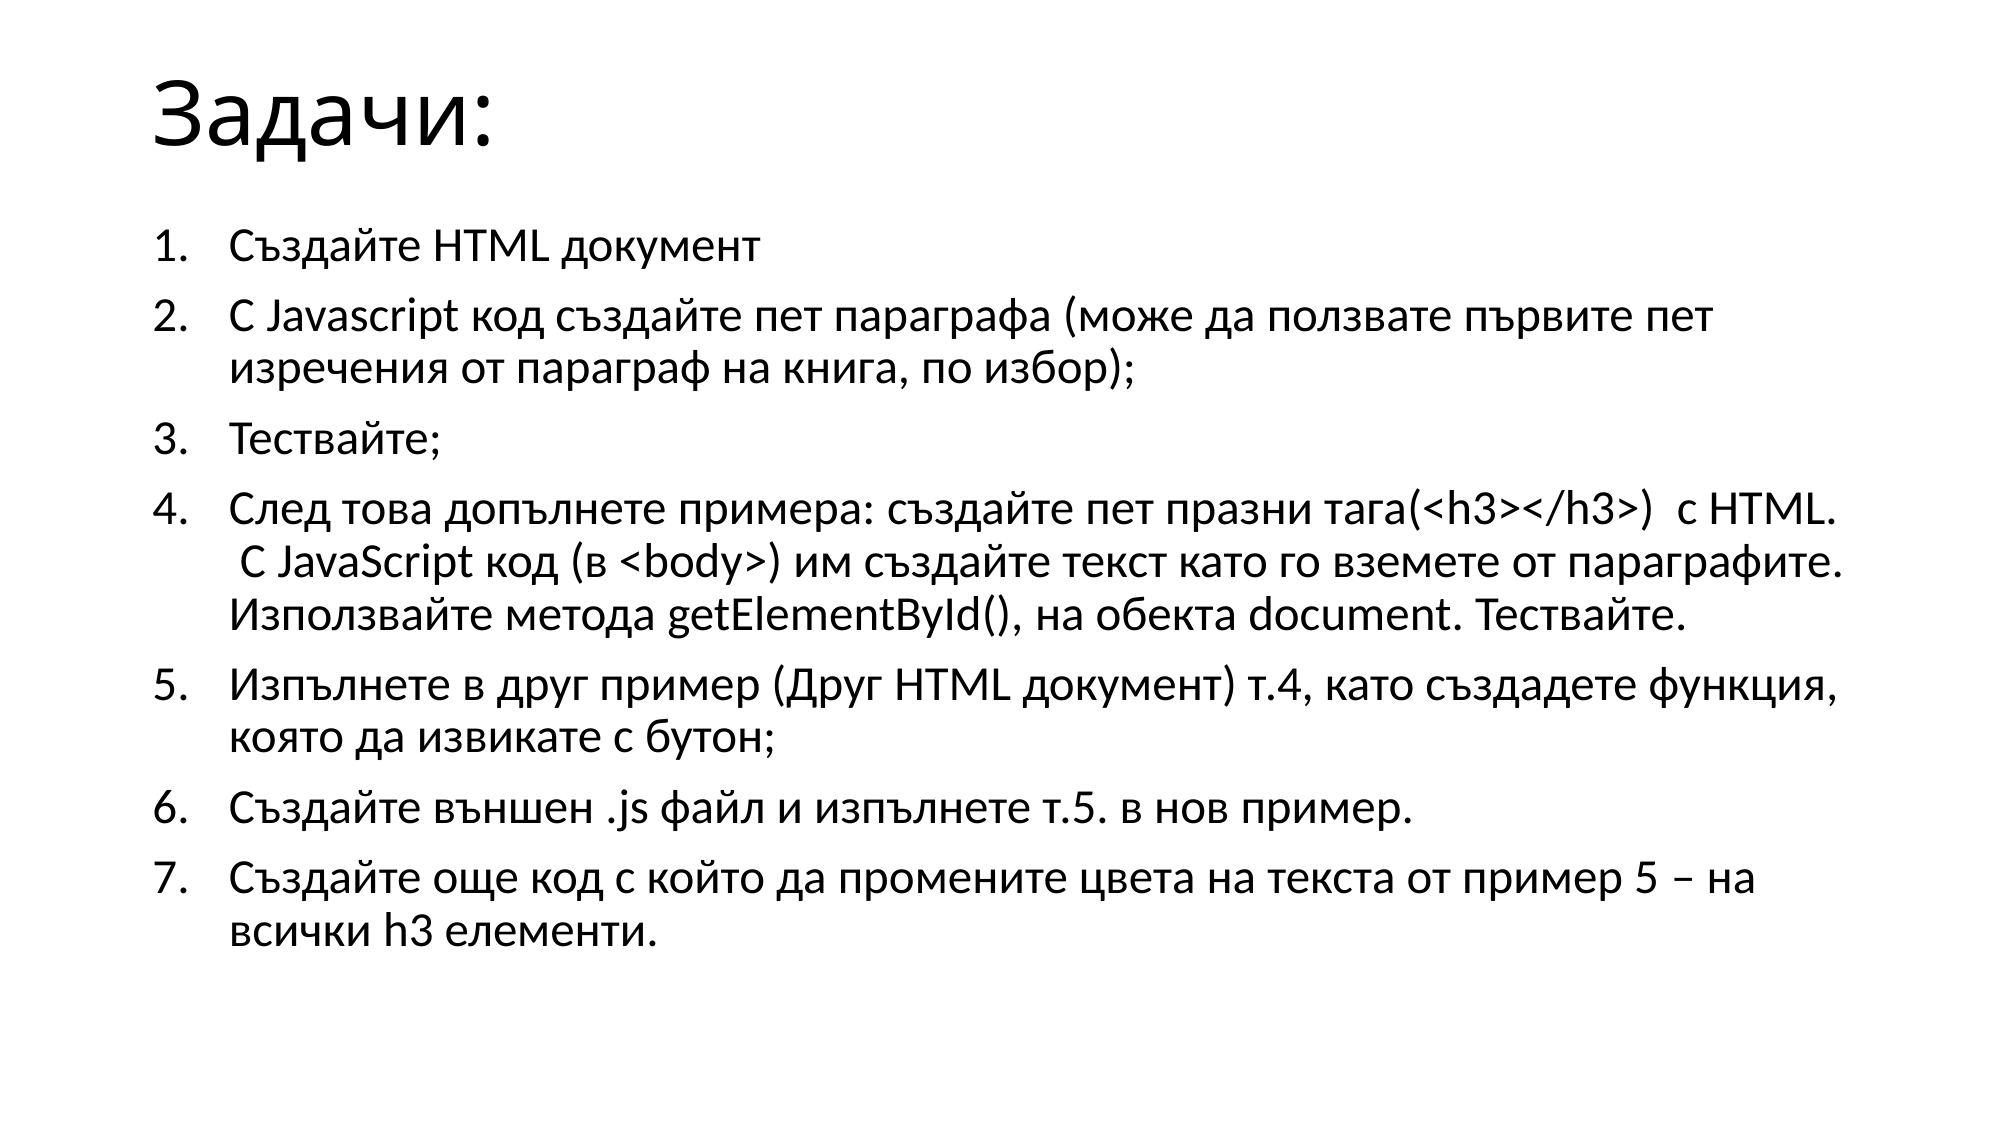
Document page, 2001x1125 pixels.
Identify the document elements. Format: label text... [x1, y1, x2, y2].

list Създайте HTML документ С Javascript код създайте пет параграфа (може да ползвате първите пет изречения от параграф на книга, по избор); Тествайте; След това допълнете примера: създайте пет празни тага(<h3></h3>) с HTML. С JavaScript код (в <body>) им създайте текст като го вземете от параграфите. Използвайте метода getElementById(), на обекта document. Тествайте. Изпълнете в друг пример (Друг HTML документ) т.4, като създадете функция, която да извикате с бутон; Създайте външен .js файл и изпълнете т.5. в нов пример. Създайте още код с който да промените цвета на текста от пример 5 – на всички h3 елементи. [137, 211, 1863, 1014]
title Задачи: [137, 59, 1863, 173]
